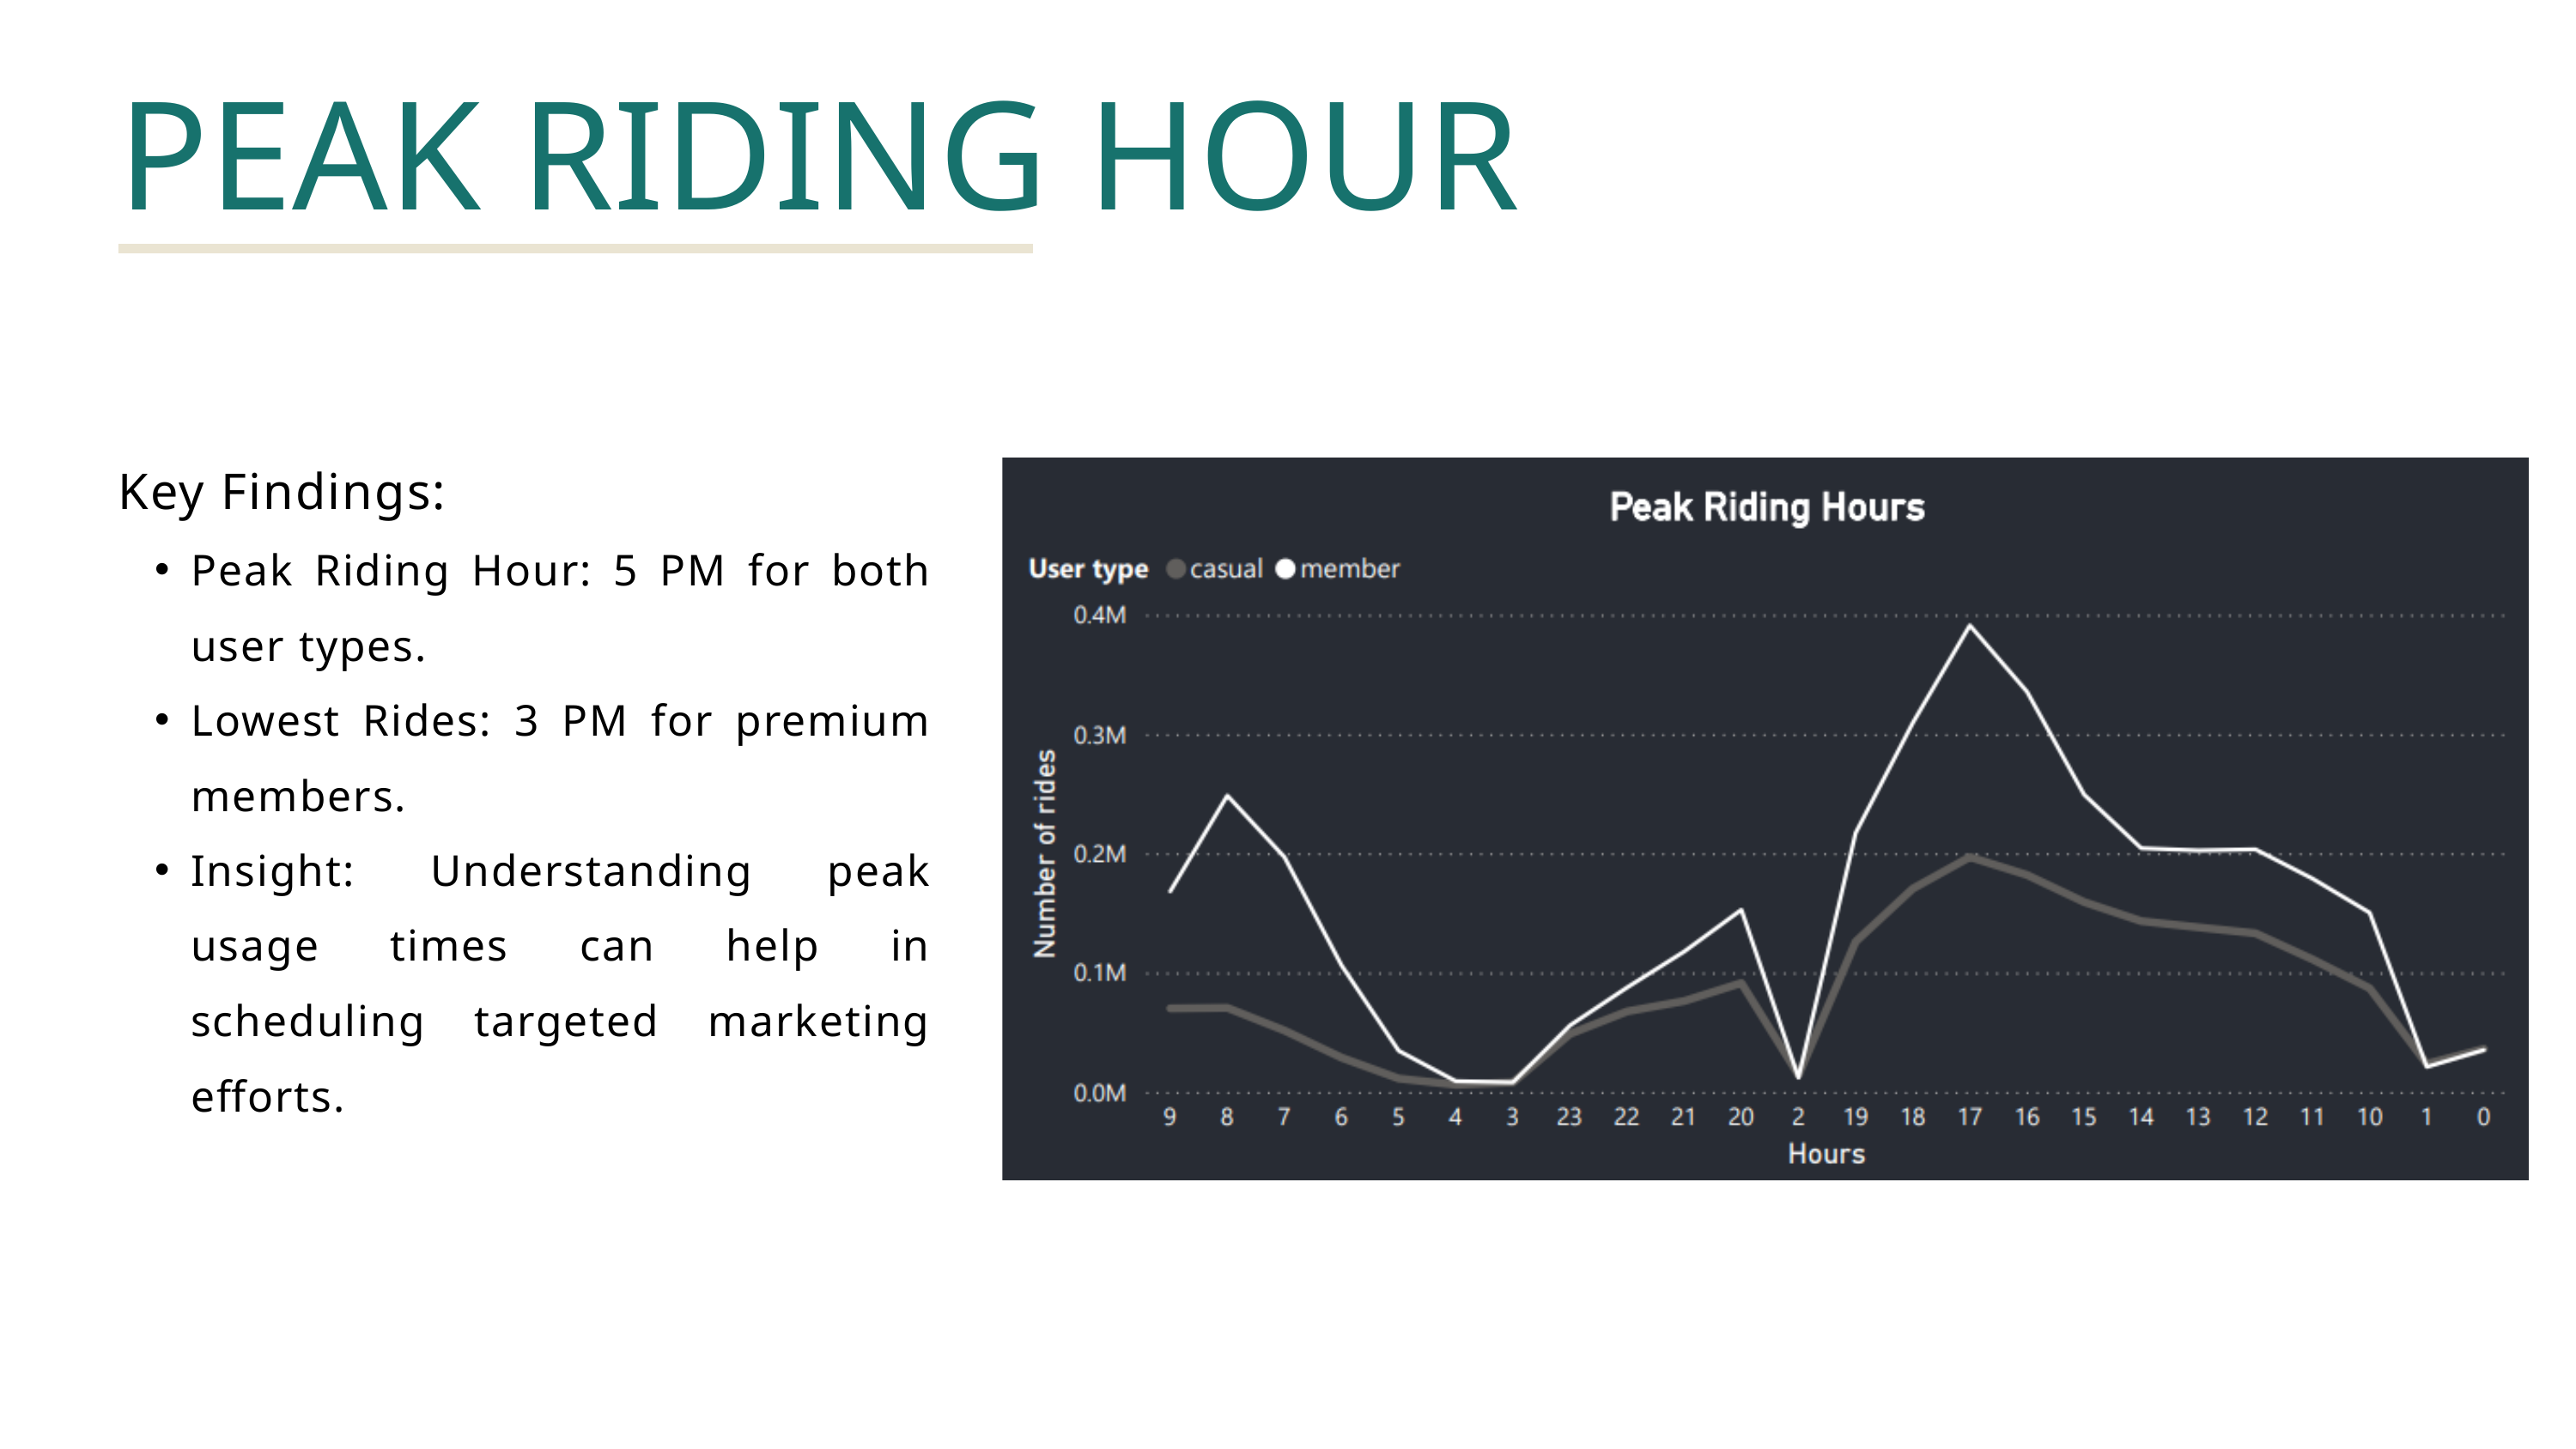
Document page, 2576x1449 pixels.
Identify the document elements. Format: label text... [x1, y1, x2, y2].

text_box Key Findings: Peak Riding Hour: 5 PM for both user types. Lowest Rides: 3 PM for premium members. Insight: Understanding peak usage times can help in scheduling targeted marketing efforts. [118, 432, 933, 1196]
text_box [1002, 458, 2530, 1180]
text_box PEAK RIDING HOUR [118, 82, 1571, 240]
